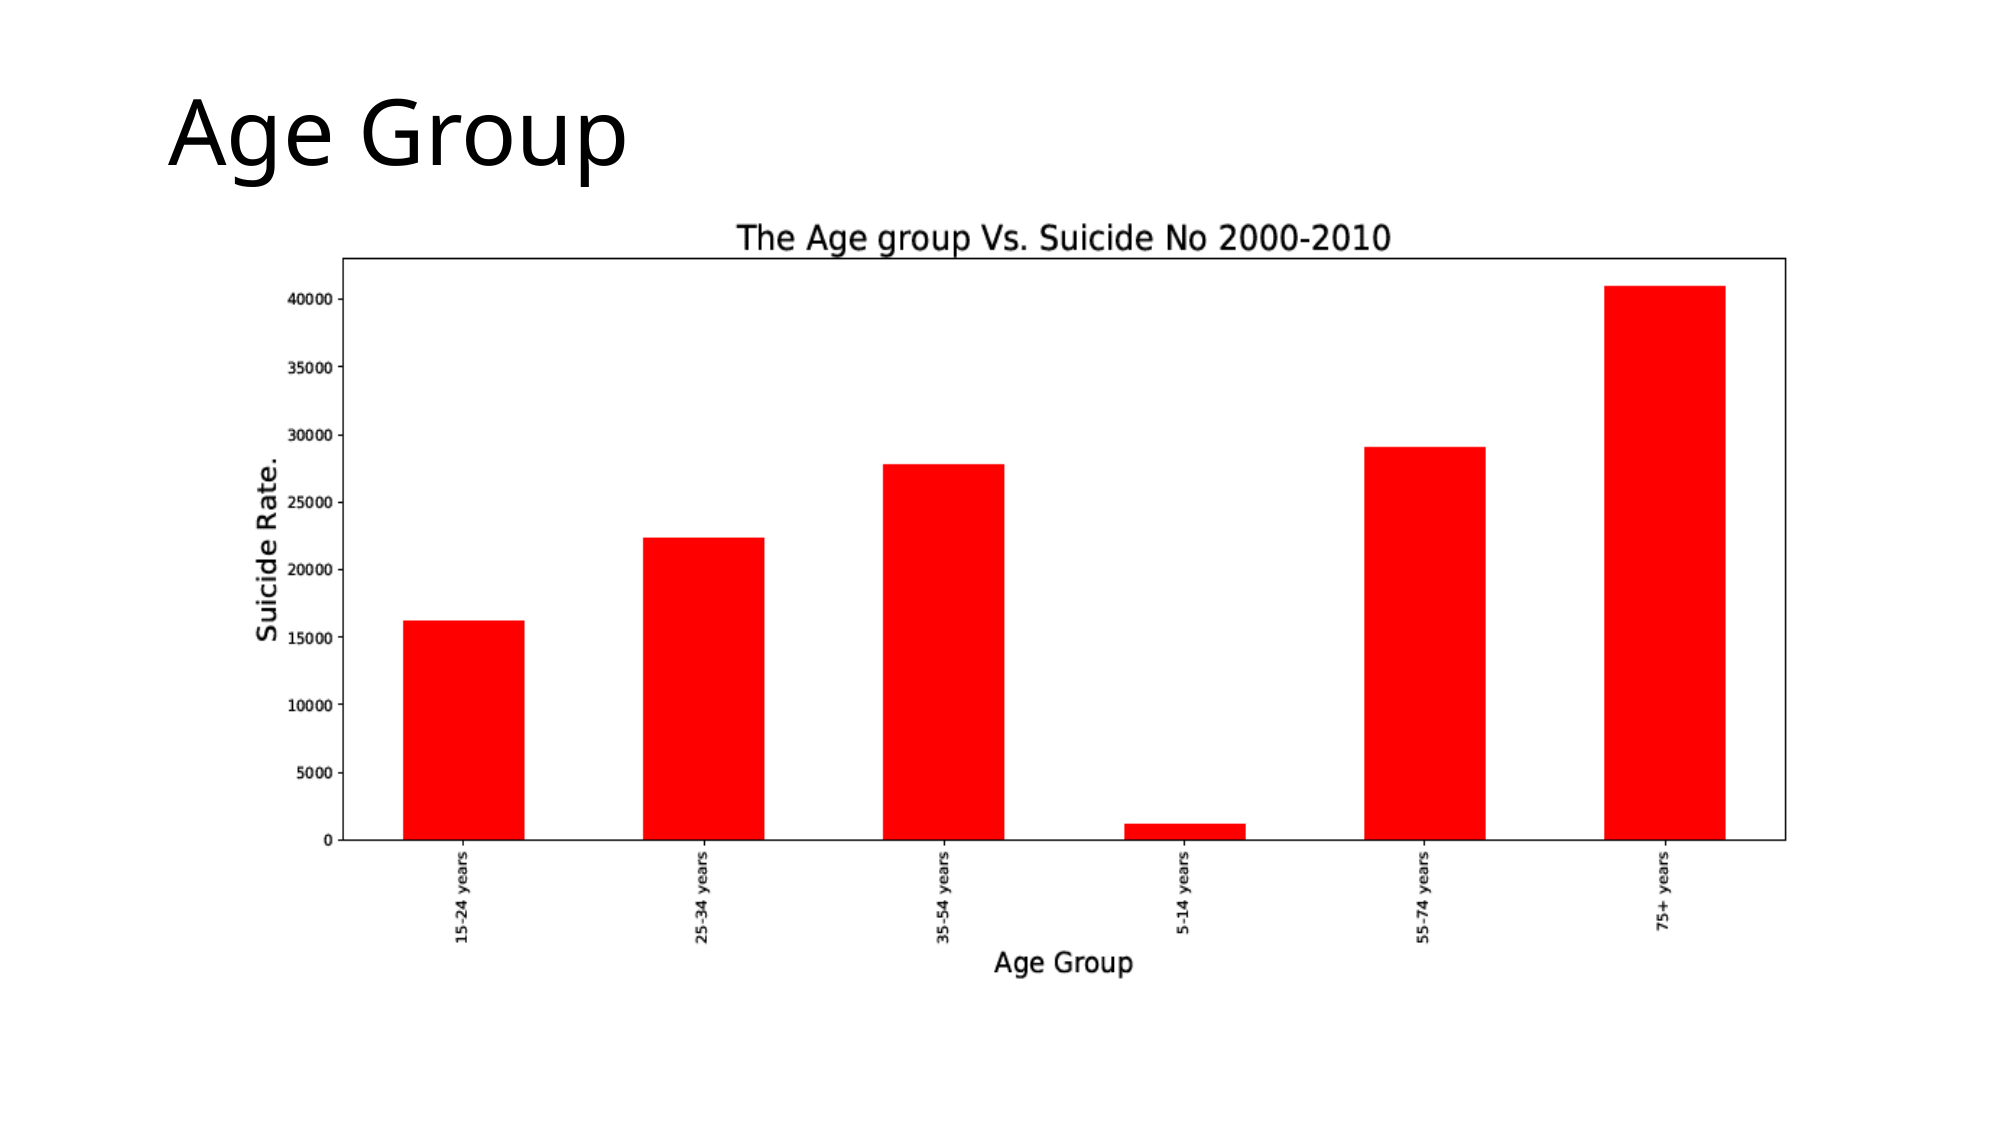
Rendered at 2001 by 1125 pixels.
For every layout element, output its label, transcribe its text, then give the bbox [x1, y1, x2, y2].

text_box Age Group [168, 73, 1259, 185]
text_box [240, 208, 1801, 996]
